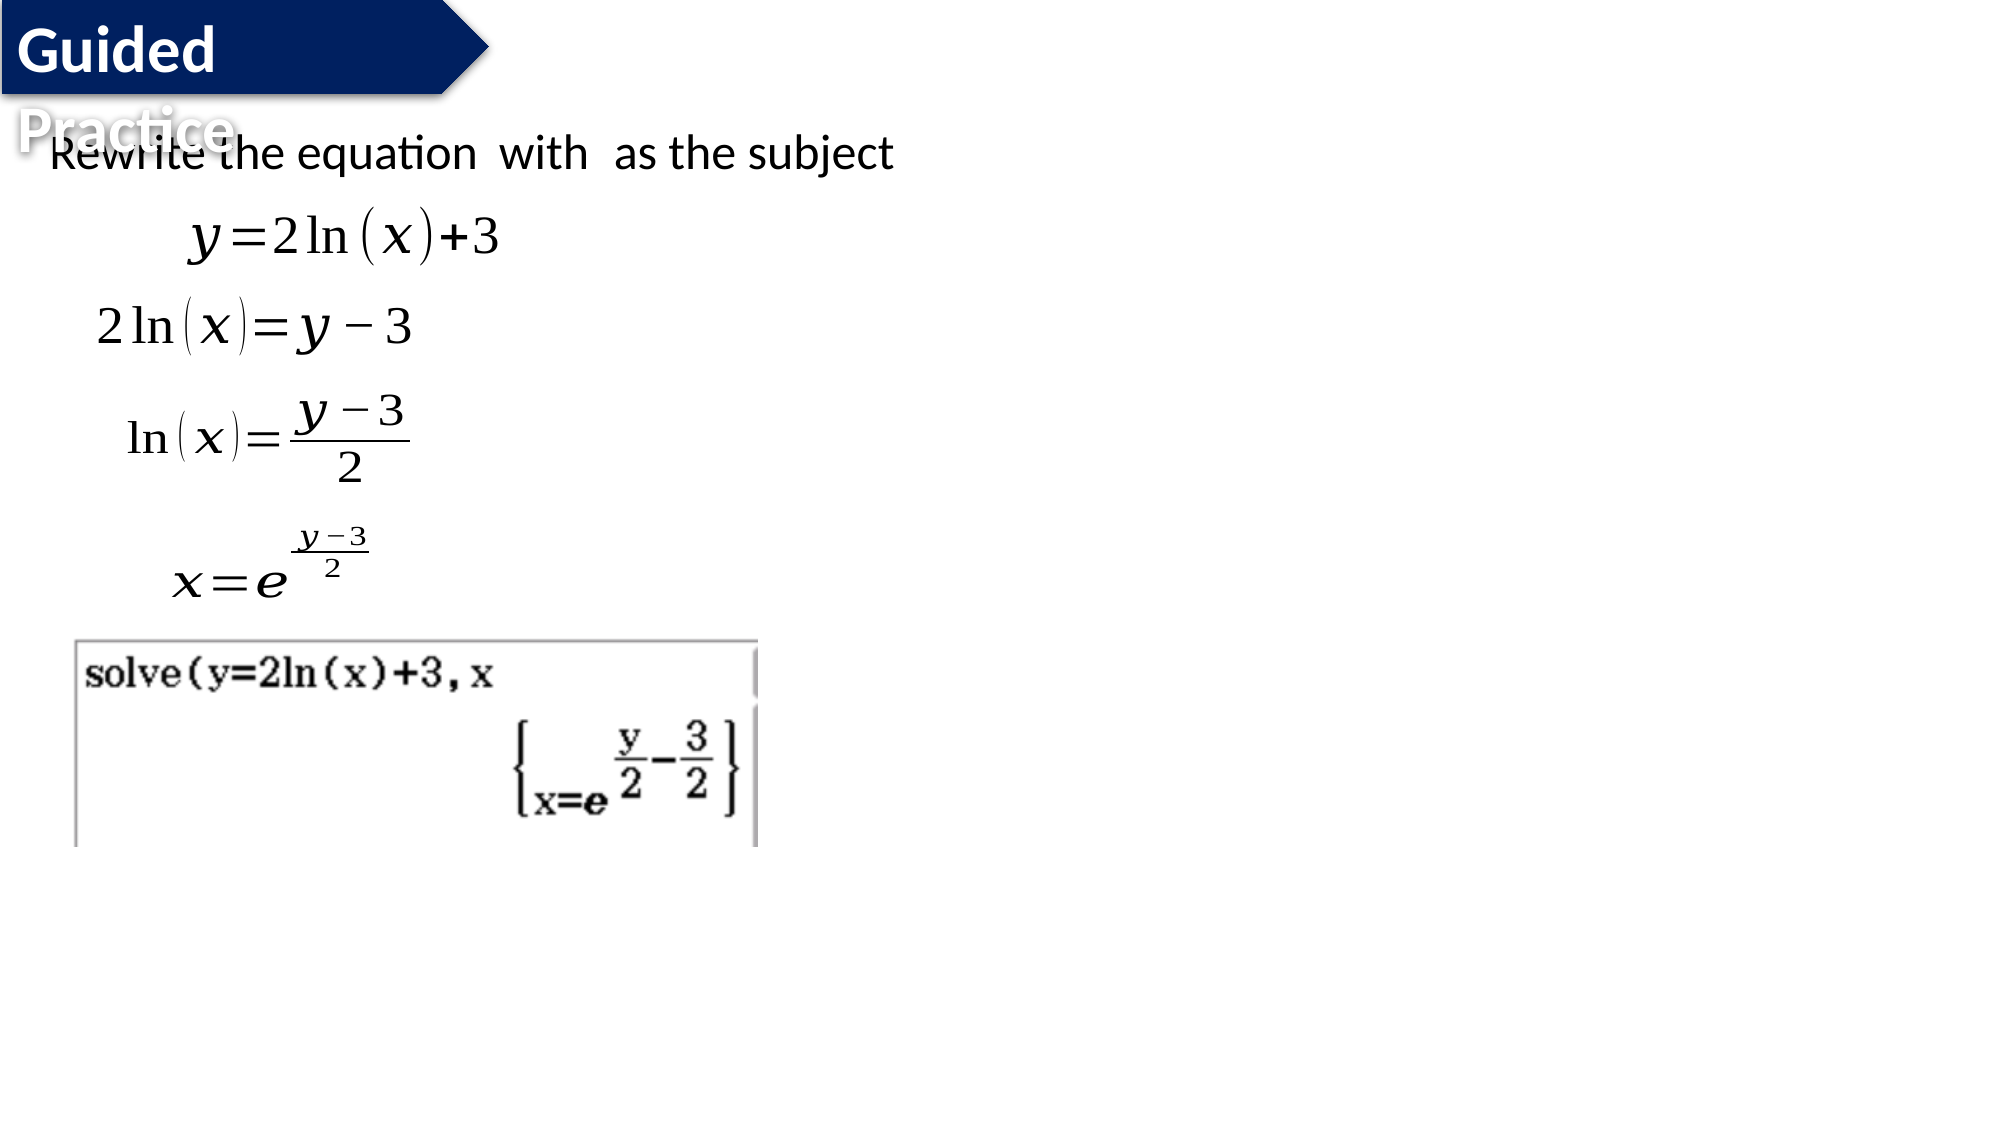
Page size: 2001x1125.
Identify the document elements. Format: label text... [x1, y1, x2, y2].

text_box Guided Practice [2, 0, 489, 94]
picture [68, 633, 758, 847]
